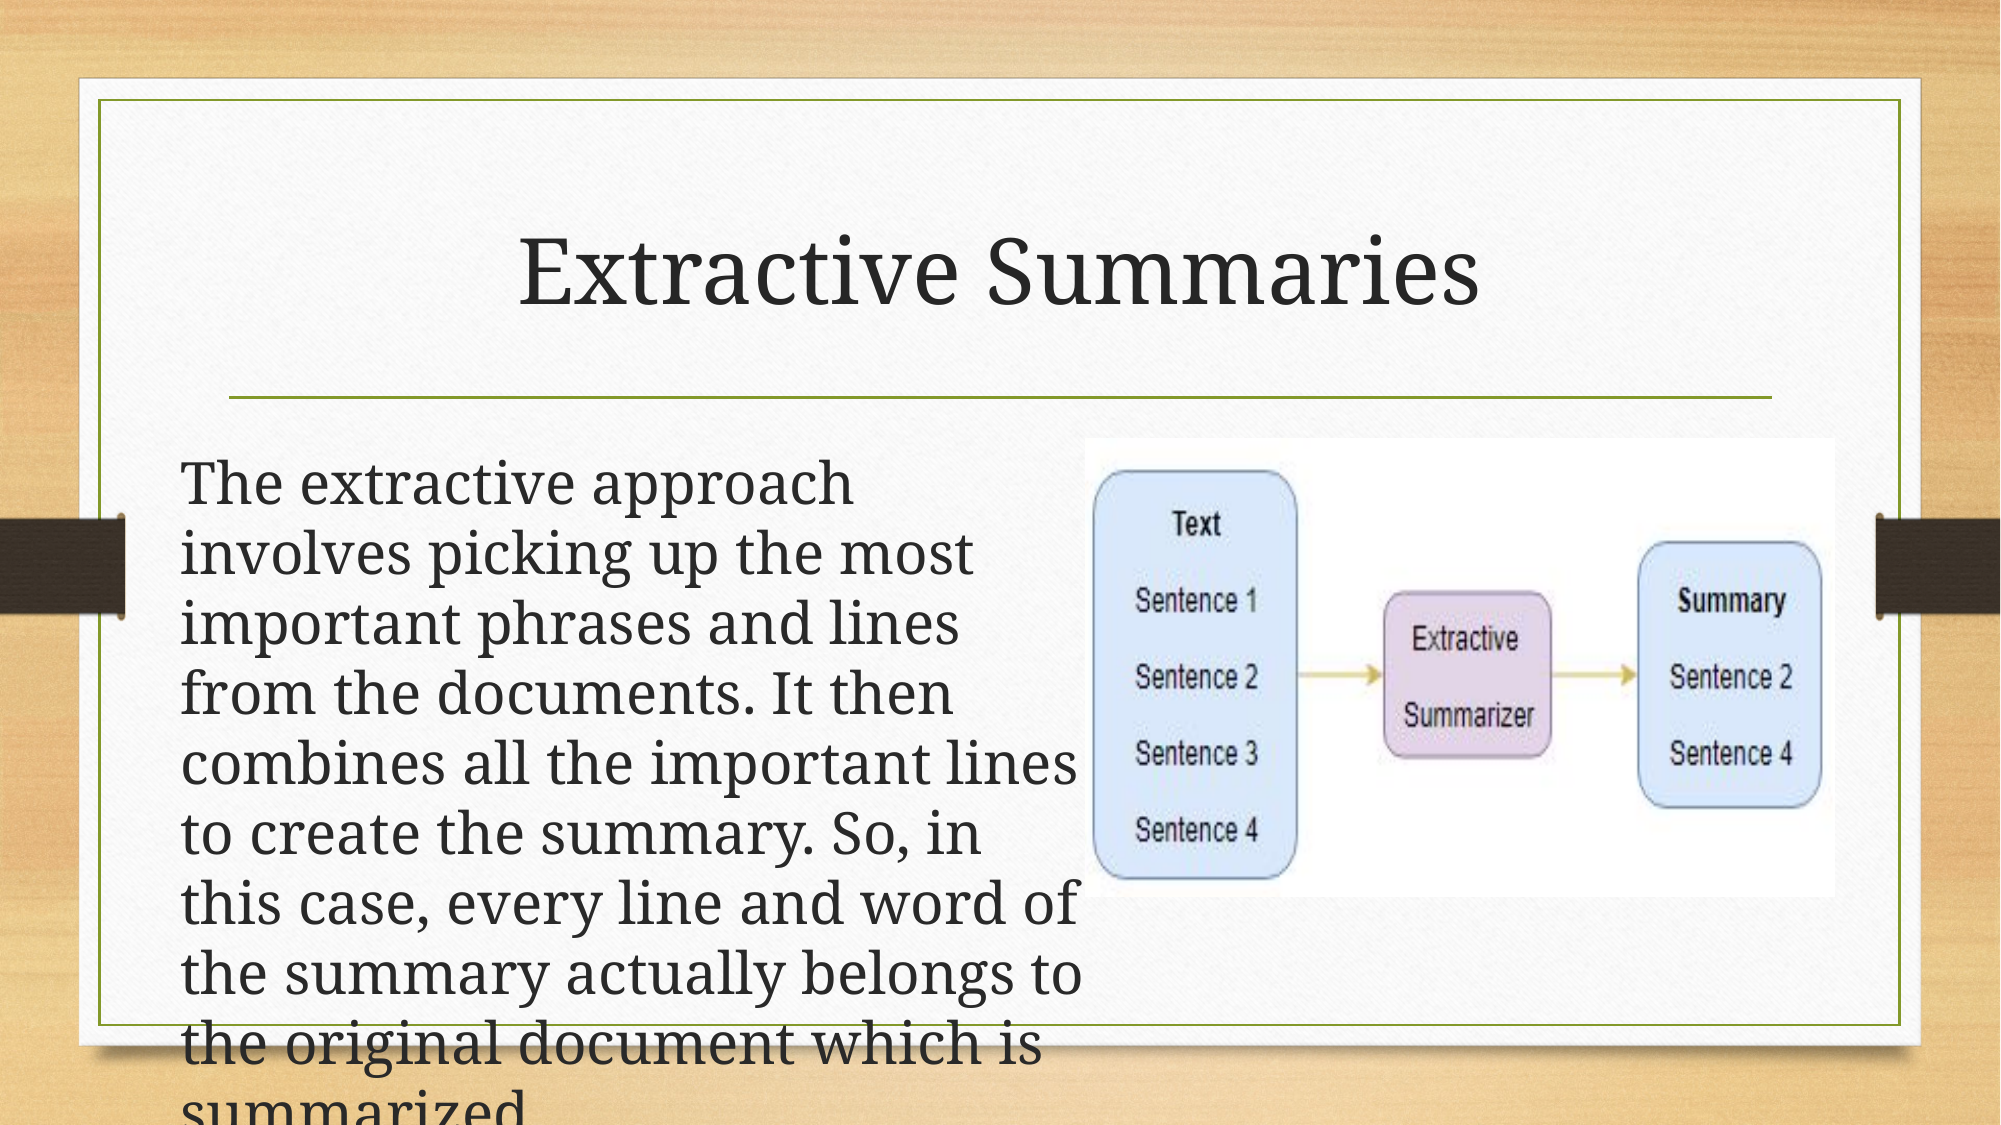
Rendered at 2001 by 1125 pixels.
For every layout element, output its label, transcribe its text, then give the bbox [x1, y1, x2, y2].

text_box The extractive approach involves picking up the most important phrases and lines from the documents. It then combines all the important lines to create the summary. So, in this case, every line and word of the summary actually belongs to the original document which is summarized. [165, 438, 1109, 1125]
title Extractive Summaries [212, 161, 1788, 375]
picture [0, 0, 2001, 1125]
